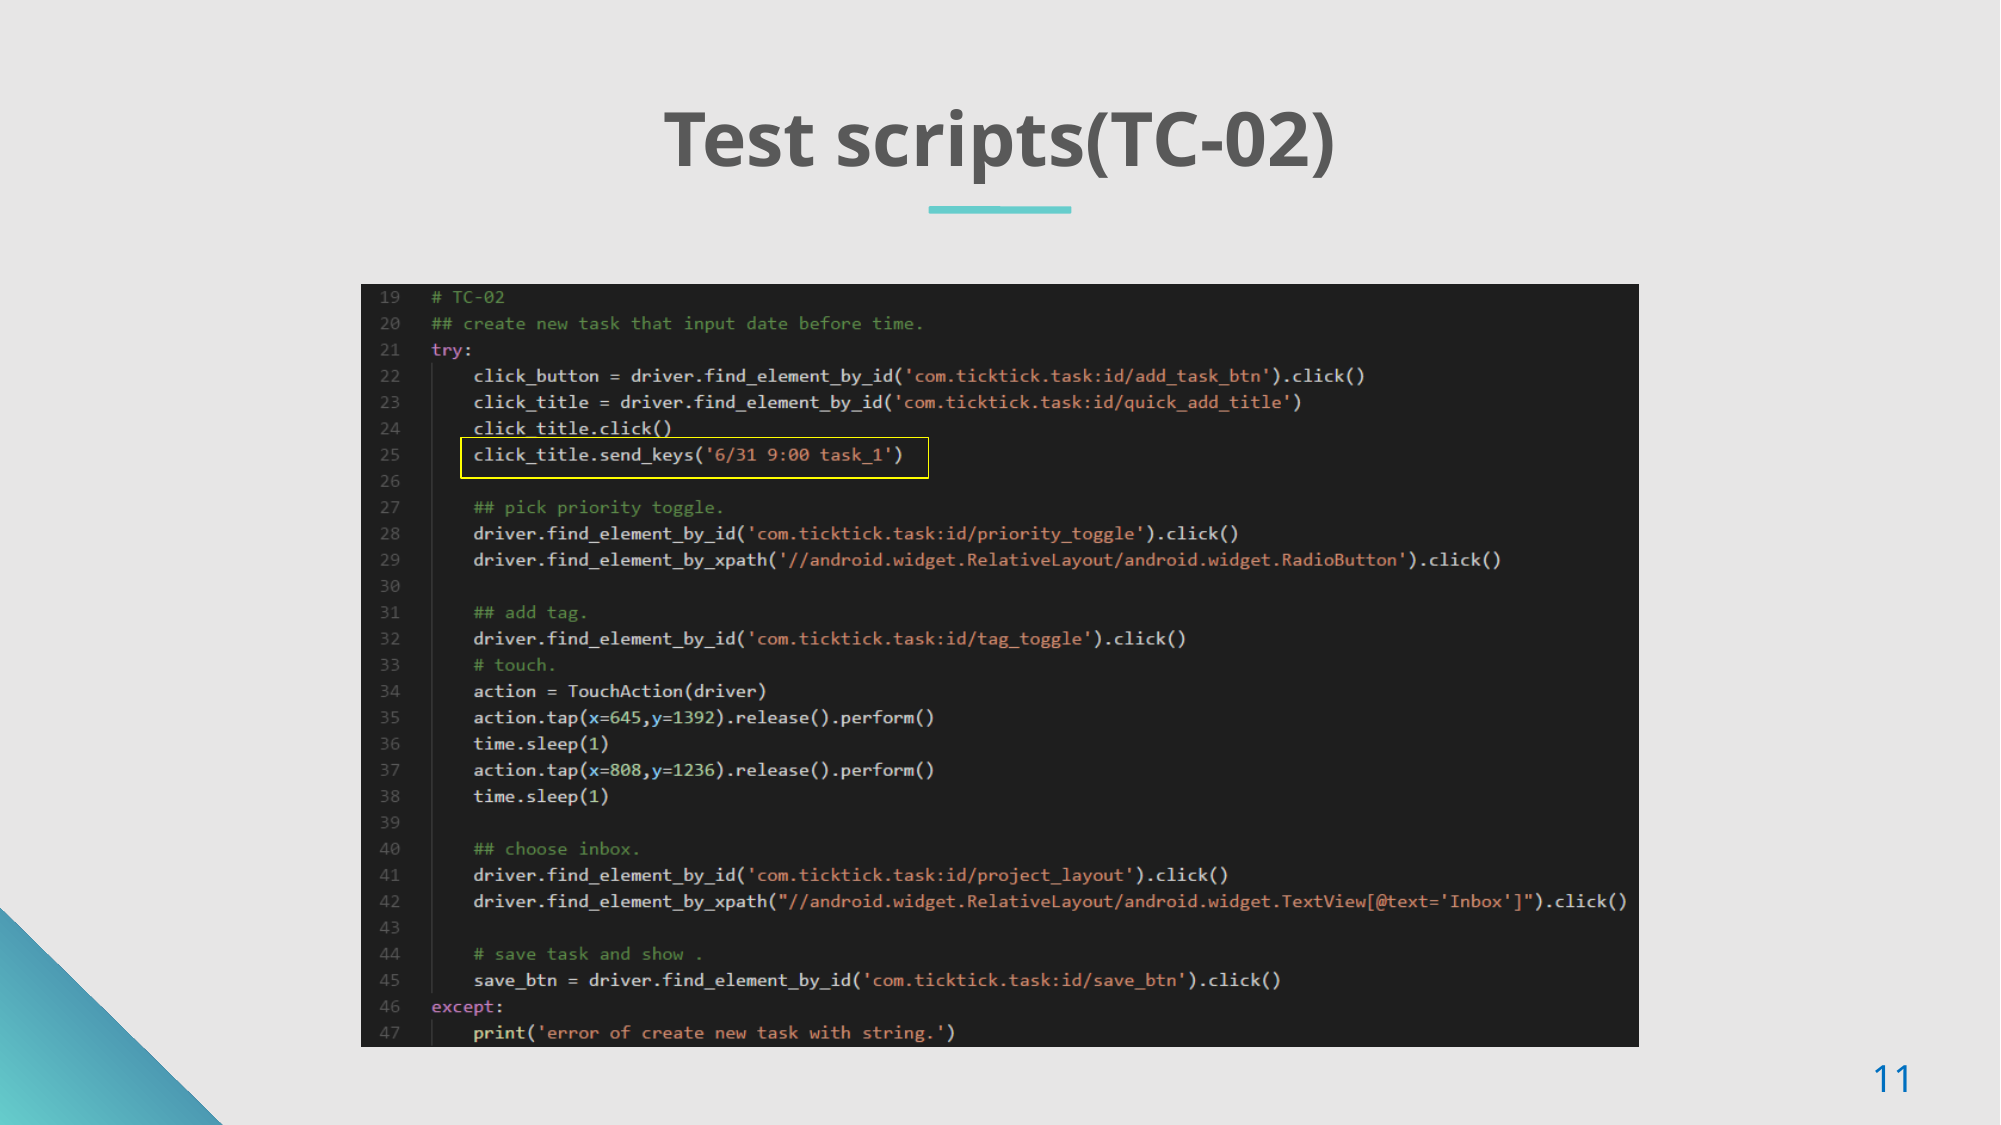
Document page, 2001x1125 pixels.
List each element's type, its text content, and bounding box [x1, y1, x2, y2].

text_box [928, 206, 1072, 214]
text_box Test scripts(TC-02) [648, 84, 1352, 190]
picture [360, 284, 1639, 1048]
text_box 11 [1857, 1047, 1960, 1107]
text_box [0, 908, 223, 1125]
